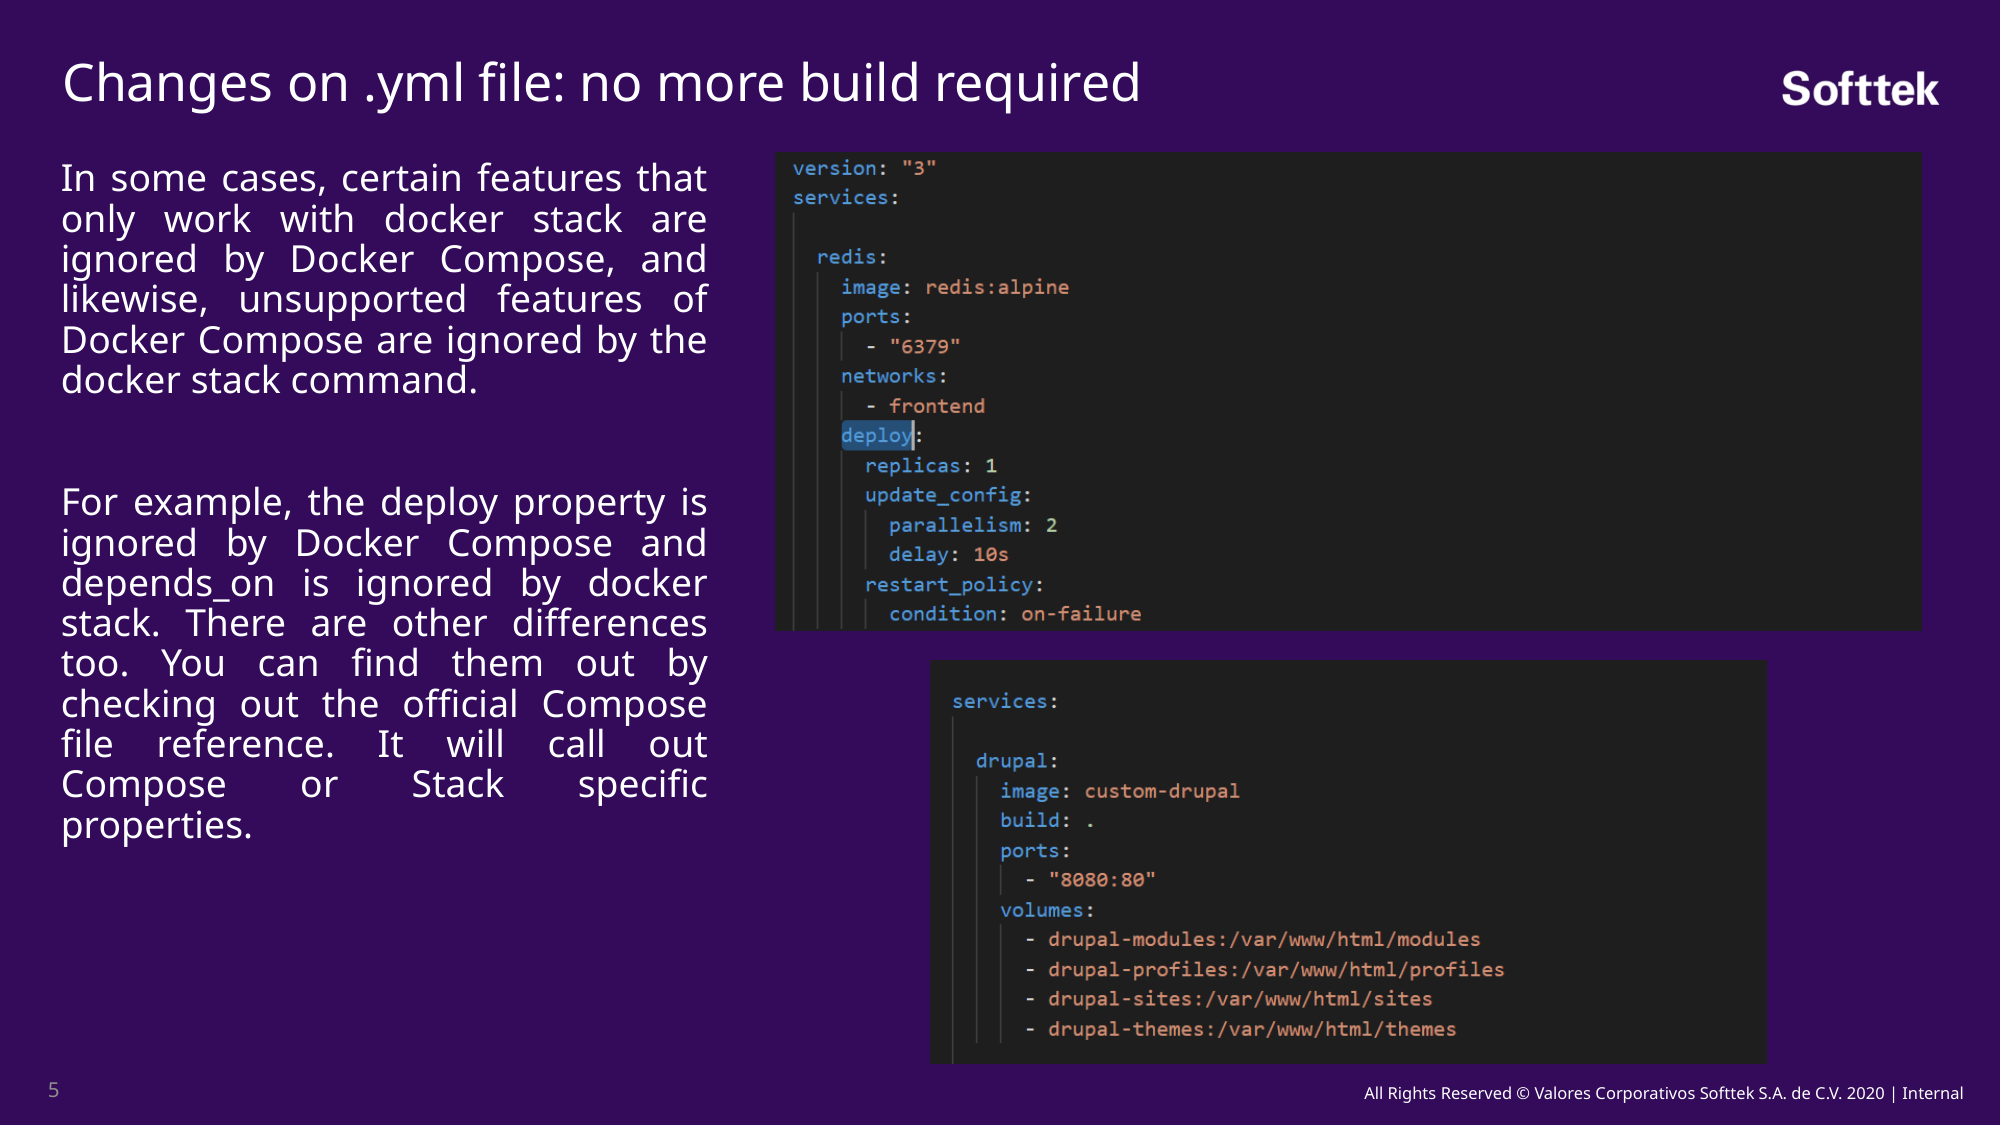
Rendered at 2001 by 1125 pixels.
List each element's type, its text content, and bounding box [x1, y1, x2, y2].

title Changes on .yml file: no more build required [47, 47, 1750, 122]
list In some cases, certain features that only work with docker stack are ignored by Docker Compose, and likewise, unsupported features of Docker Compose are ignored by the docker stack command. For example, the deploy property is ignored by Docker Compose and depends_on is ignored by docker stack. There are other differences too. You can find them out by checking out the official Compose file reference. It will call out Compose or Stack specific properties. [45, 152, 725, 1061]
picture [1777, 68, 1943, 107]
picture [775, 152, 1922, 631]
picture [930, 660, 1767, 1064]
